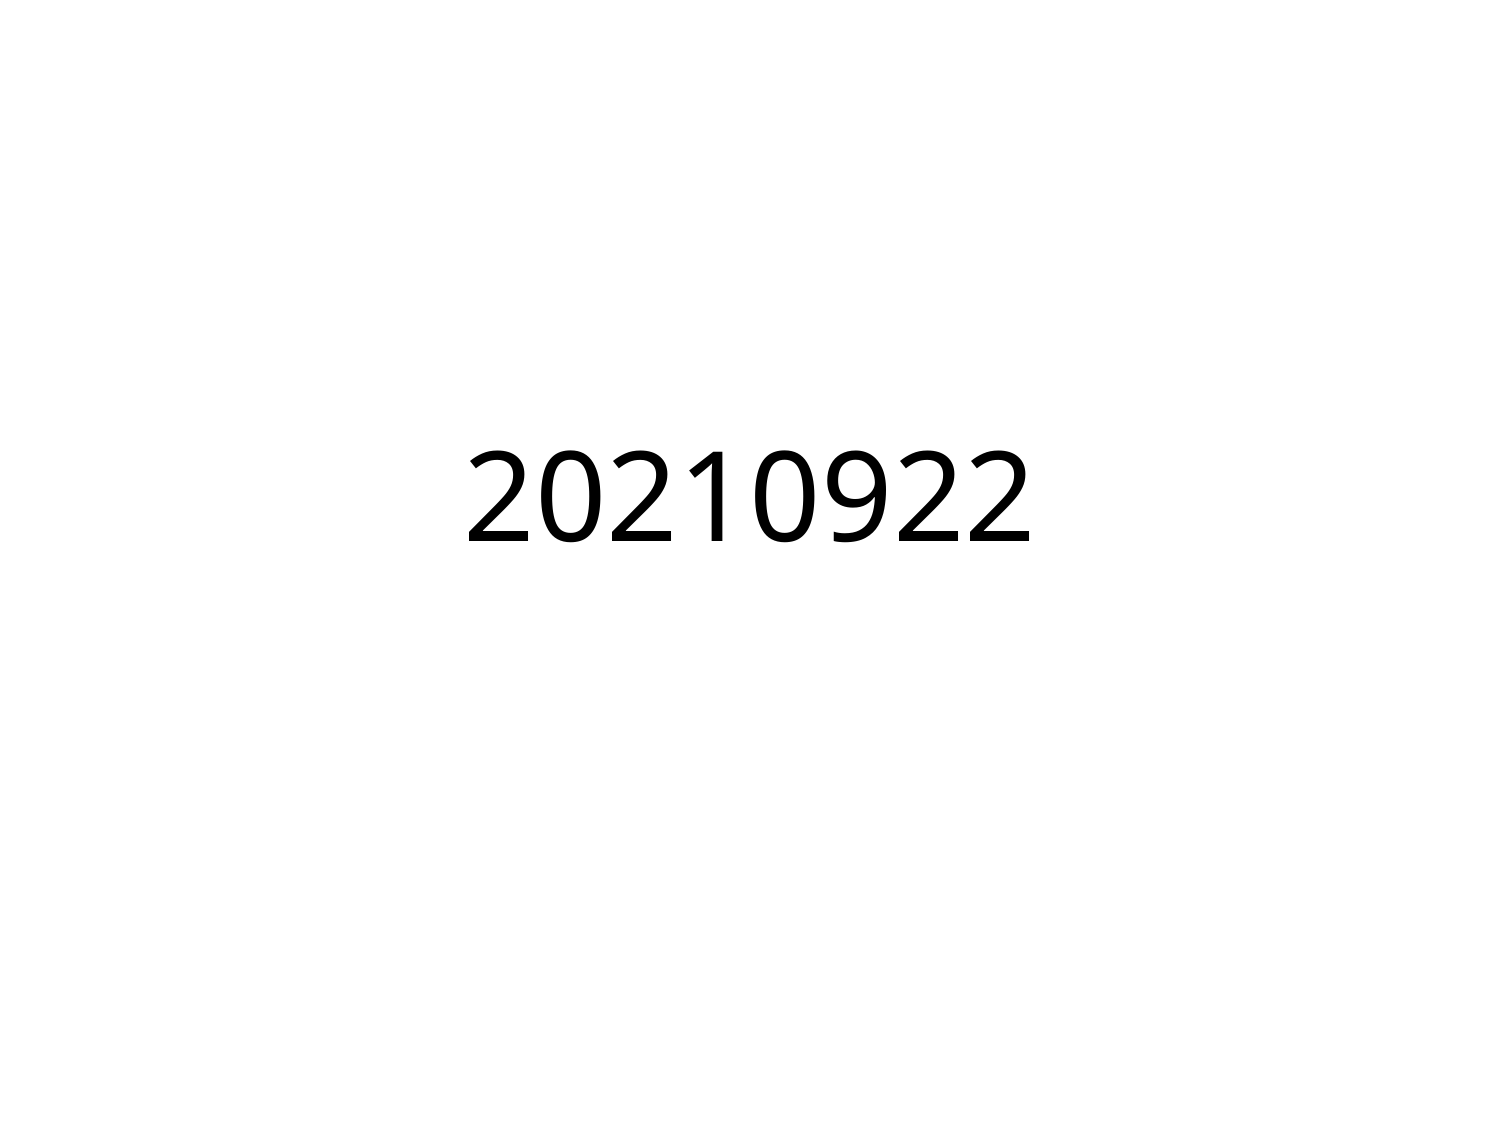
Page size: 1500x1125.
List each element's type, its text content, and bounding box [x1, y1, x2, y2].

title 20210922 [112, 184, 1388, 576]
